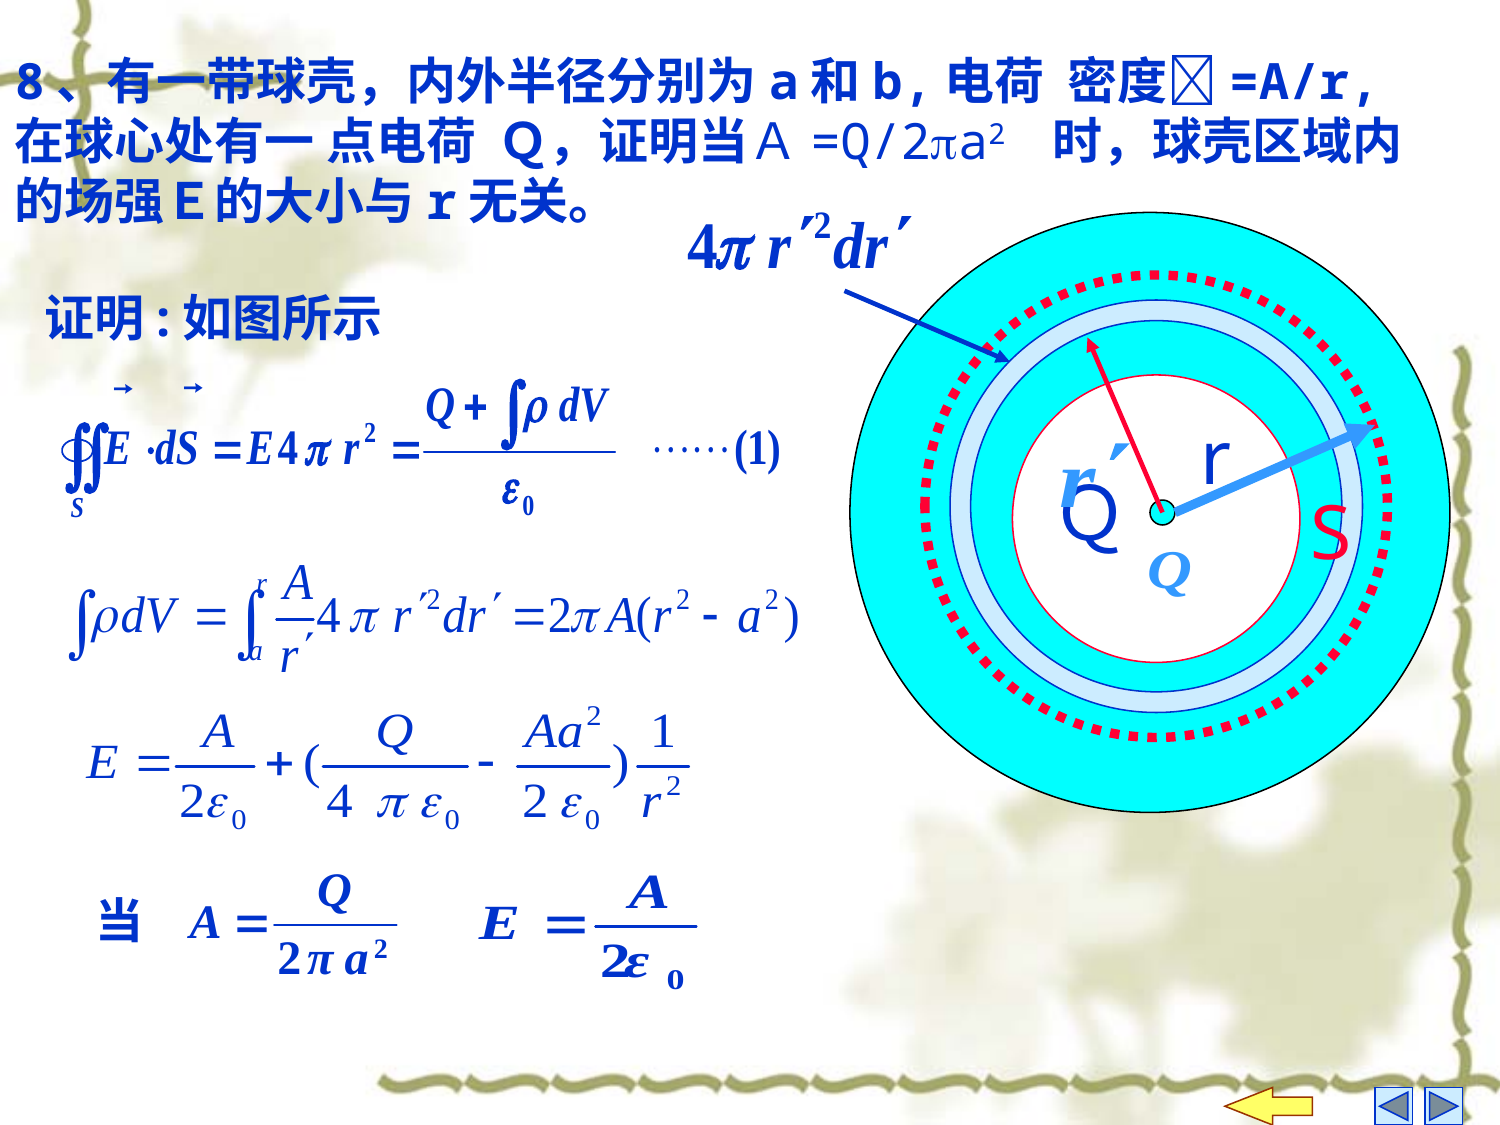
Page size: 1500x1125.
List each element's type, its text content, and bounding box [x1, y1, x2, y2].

text_box [1331, 437, 1361, 477]
text_box [950, 299, 1350, 713]
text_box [1139, 538, 1205, 610]
text_box [849, 238, 1450, 813]
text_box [29, 857, 406, 992]
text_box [53, 550, 854, 681]
text_box [924, 351, 1388, 738]
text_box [76, 692, 697, 838]
text_box 8、有一带球壳，内外半径分别为a和b,电荷 密度=A/r,在球心处有一 点电荷 Ｑ，证明当Ａ=Q/2a2 时，球壳区域内的场强Ｅ的大小与r无关。 [0, 42, 1450, 238]
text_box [1045, 432, 1133, 517]
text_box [679, 196, 917, 293]
picture [0, 0, 1500, 1125]
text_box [466, 857, 704, 999]
text_box S [1295, 477, 1367, 582]
text_box [849, 293, 1010, 363]
text_box [1174, 424, 1375, 513]
text_box [971, 321, 1339, 691]
text_box 证明:如图所示 [29, 278, 733, 354]
text_box [985, 274, 1373, 435]
picture [853, 238, 1026, 321]
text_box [53, 361, 786, 525]
text_box [1086, 337, 1129, 432]
